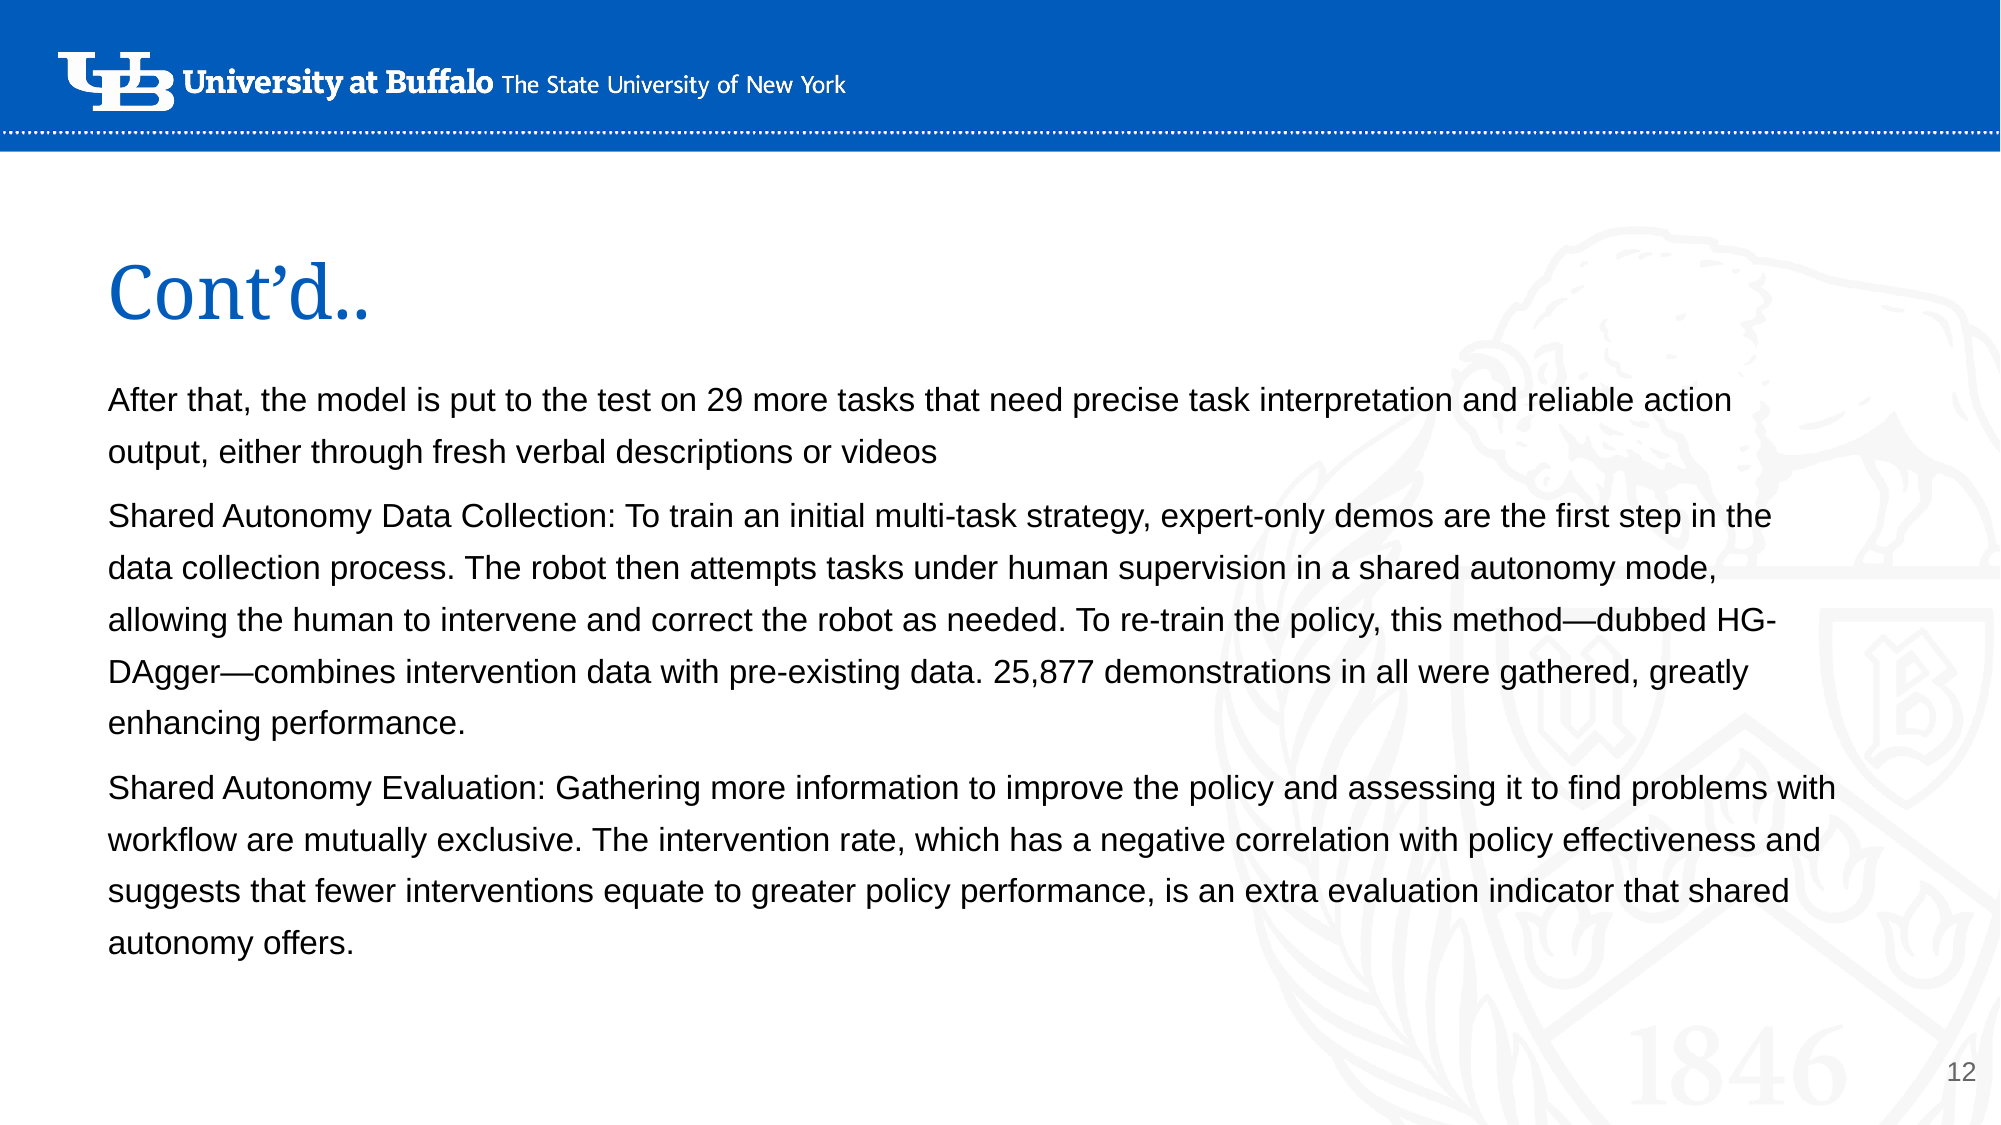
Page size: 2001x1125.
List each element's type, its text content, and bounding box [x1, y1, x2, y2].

slide_number ‹#› [1871, 1038, 1992, 1125]
list After that, the model is put to the test on 29 more tasks that need precise task interpretation and reliable action output, either through fresh verbal descriptions or videos Shared Autonomy Data Collection: To train an initial multi-task strategy, expert-only demos are the first step in the data collection process. The robot then attempts tasks under human supervision in a shared autonomy mode, allowing the human to intervene and correct the robot as needed. To re-train the policy, this method—dubbed HG-DAgger—combines intervention data with pre-existing data. 25,877 demonstrations in all were gathered, greatly enhancing performance. Shared Autonomy Evaluation: Gathering more information to improve the policy and assessing it to find problems with workflow are mutually exclusive. The intervention rate, which has a negative correlation with policy effectiveness and suggests that fewer interventions equate to greater policy performance, is an extra evaluation indicator that shared autonomy offers. [93, 358, 1862, 1010]
picture [0, 0, 2001, 1125]
title Cont’d.. [93, 140, 1234, 343]
